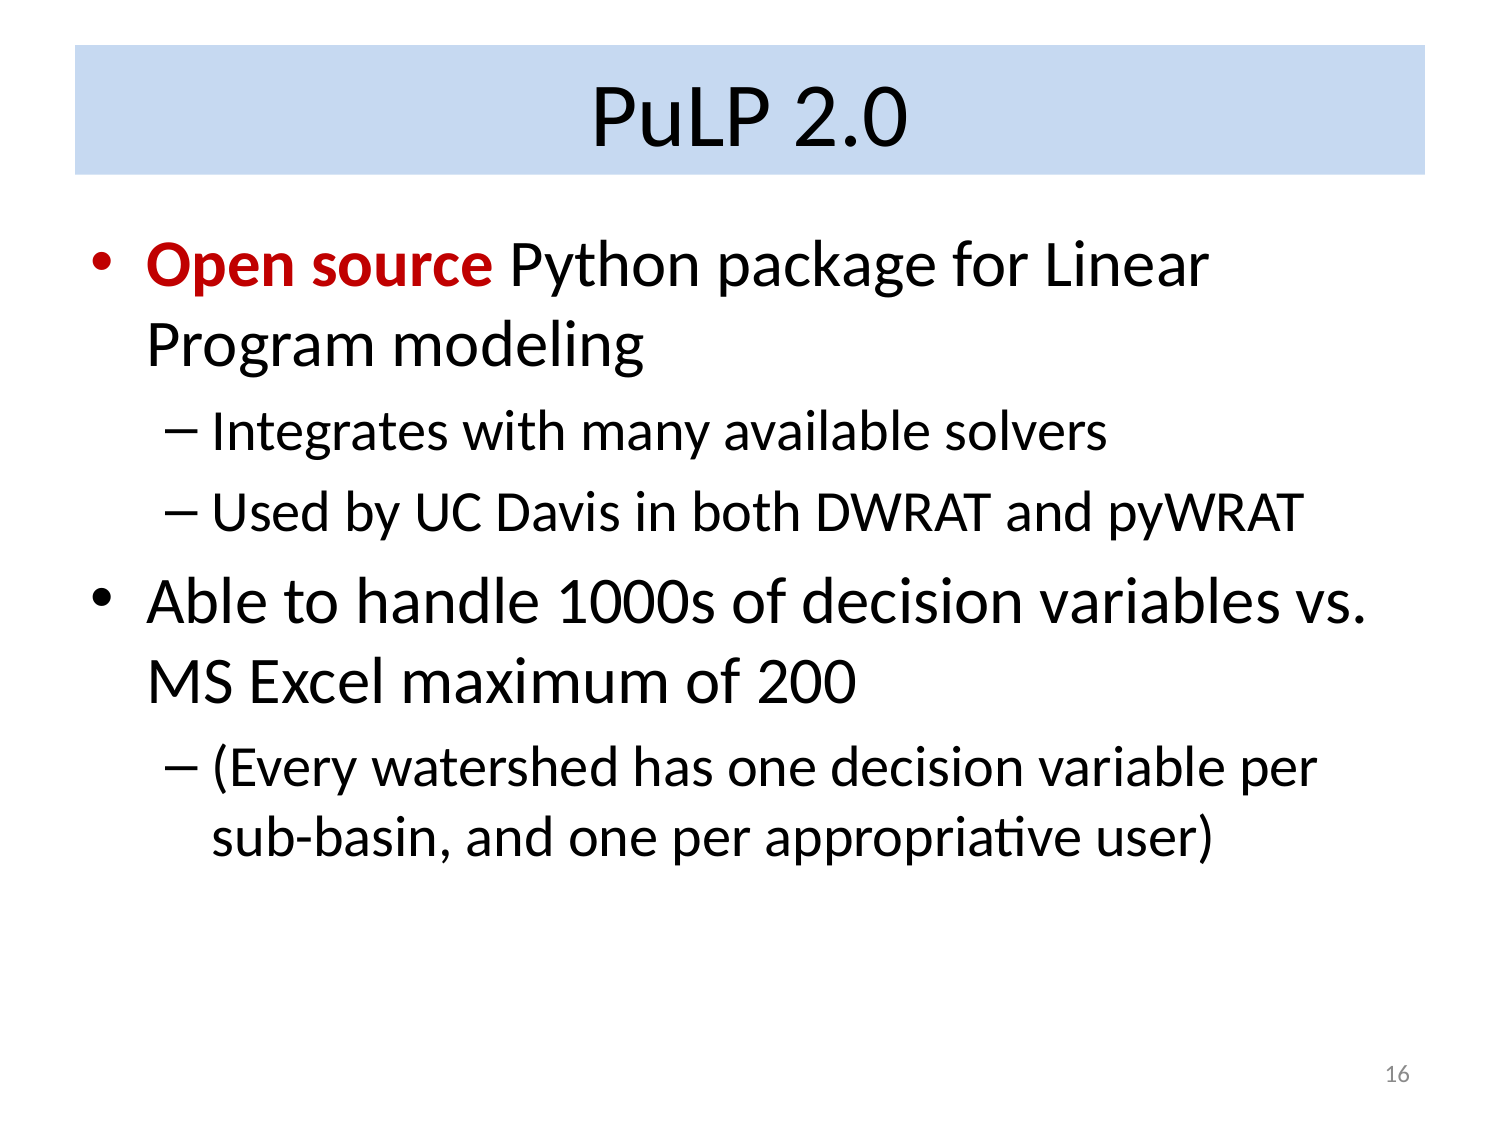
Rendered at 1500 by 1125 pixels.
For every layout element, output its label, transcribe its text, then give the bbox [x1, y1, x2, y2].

slide_number 16 [1074, 1042, 1425, 1103]
title PuLP 2.0 [75, 45, 1425, 175]
list Open source Python package for Linear Program modeling Integrates with many available solvers Used by UC Davis in both DWRAT and pyWRAT Able to handle 1000s of decision variables vs. MS Excel maximum of 200 (Every watershed has one decision variable per sub-basin, and one per appropriative user) [75, 212, 1425, 1005]
